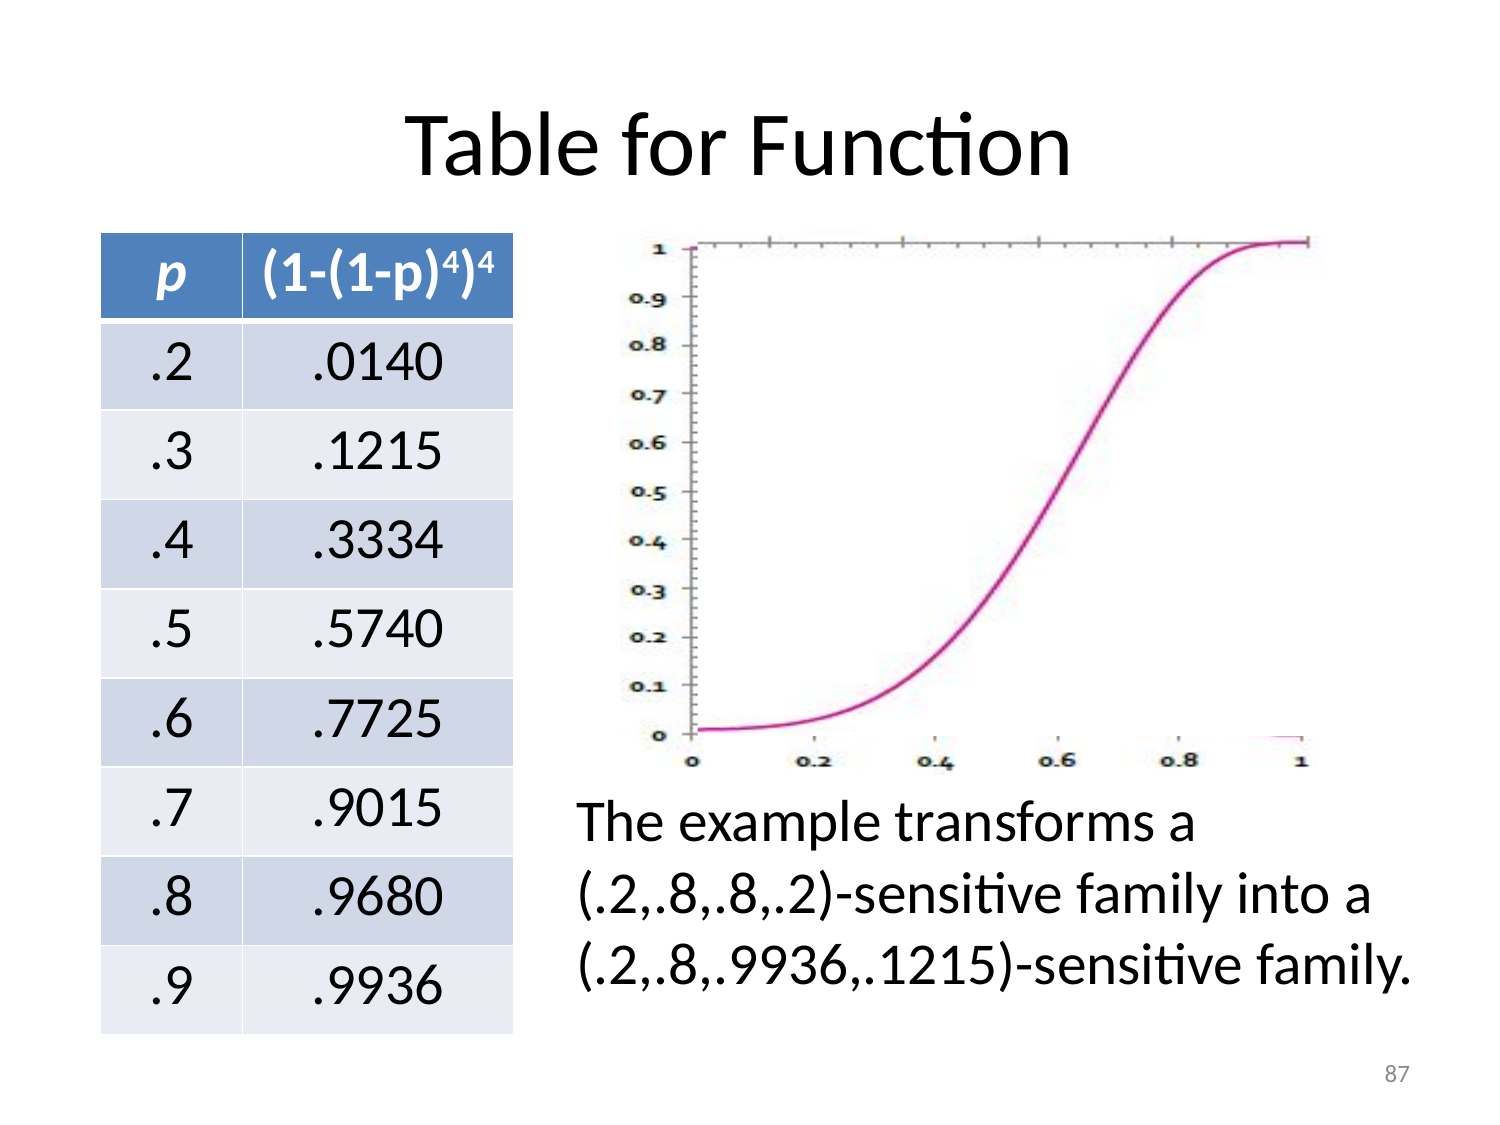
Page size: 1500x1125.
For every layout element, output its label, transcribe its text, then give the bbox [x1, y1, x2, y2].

table_cell .5740 [243, 590, 513, 677]
table_cell .0140 [243, 324, 513, 409]
picture [619, 231, 1325, 776]
table_cell .7725 [243, 679, 513, 766]
table_cell .5 [101, 590, 242, 677]
table_cell .3334 [243, 500, 513, 588]
table_cell .9936 [243, 946, 513, 1034]
table_cell .1215 [243, 411, 513, 499]
table_cell .9680 [243, 857, 513, 945]
table_cell .9015 [243, 768, 513, 855]
table_header p [101, 233, 242, 318]
table_cell .2 [101, 324, 242, 409]
table_cell .4 [101, 500, 242, 588]
table_cell .9 [101, 946, 242, 1034]
list The example transforms a (.2,.8,.8,.2)-sensitive family into a (.2,.8,.9936,.1215)-sensitive family. [561, 775, 1495, 1047]
table_cell .7 [101, 768, 242, 855]
table_header (1-(1-p)4)4 [243, 233, 513, 318]
table_cell .6 [101, 679, 242, 766]
table_cell .8 [101, 857, 242, 945]
table_cell .3 [101, 411, 242, 499]
slide_number 87 [1074, 1042, 1425, 1103]
